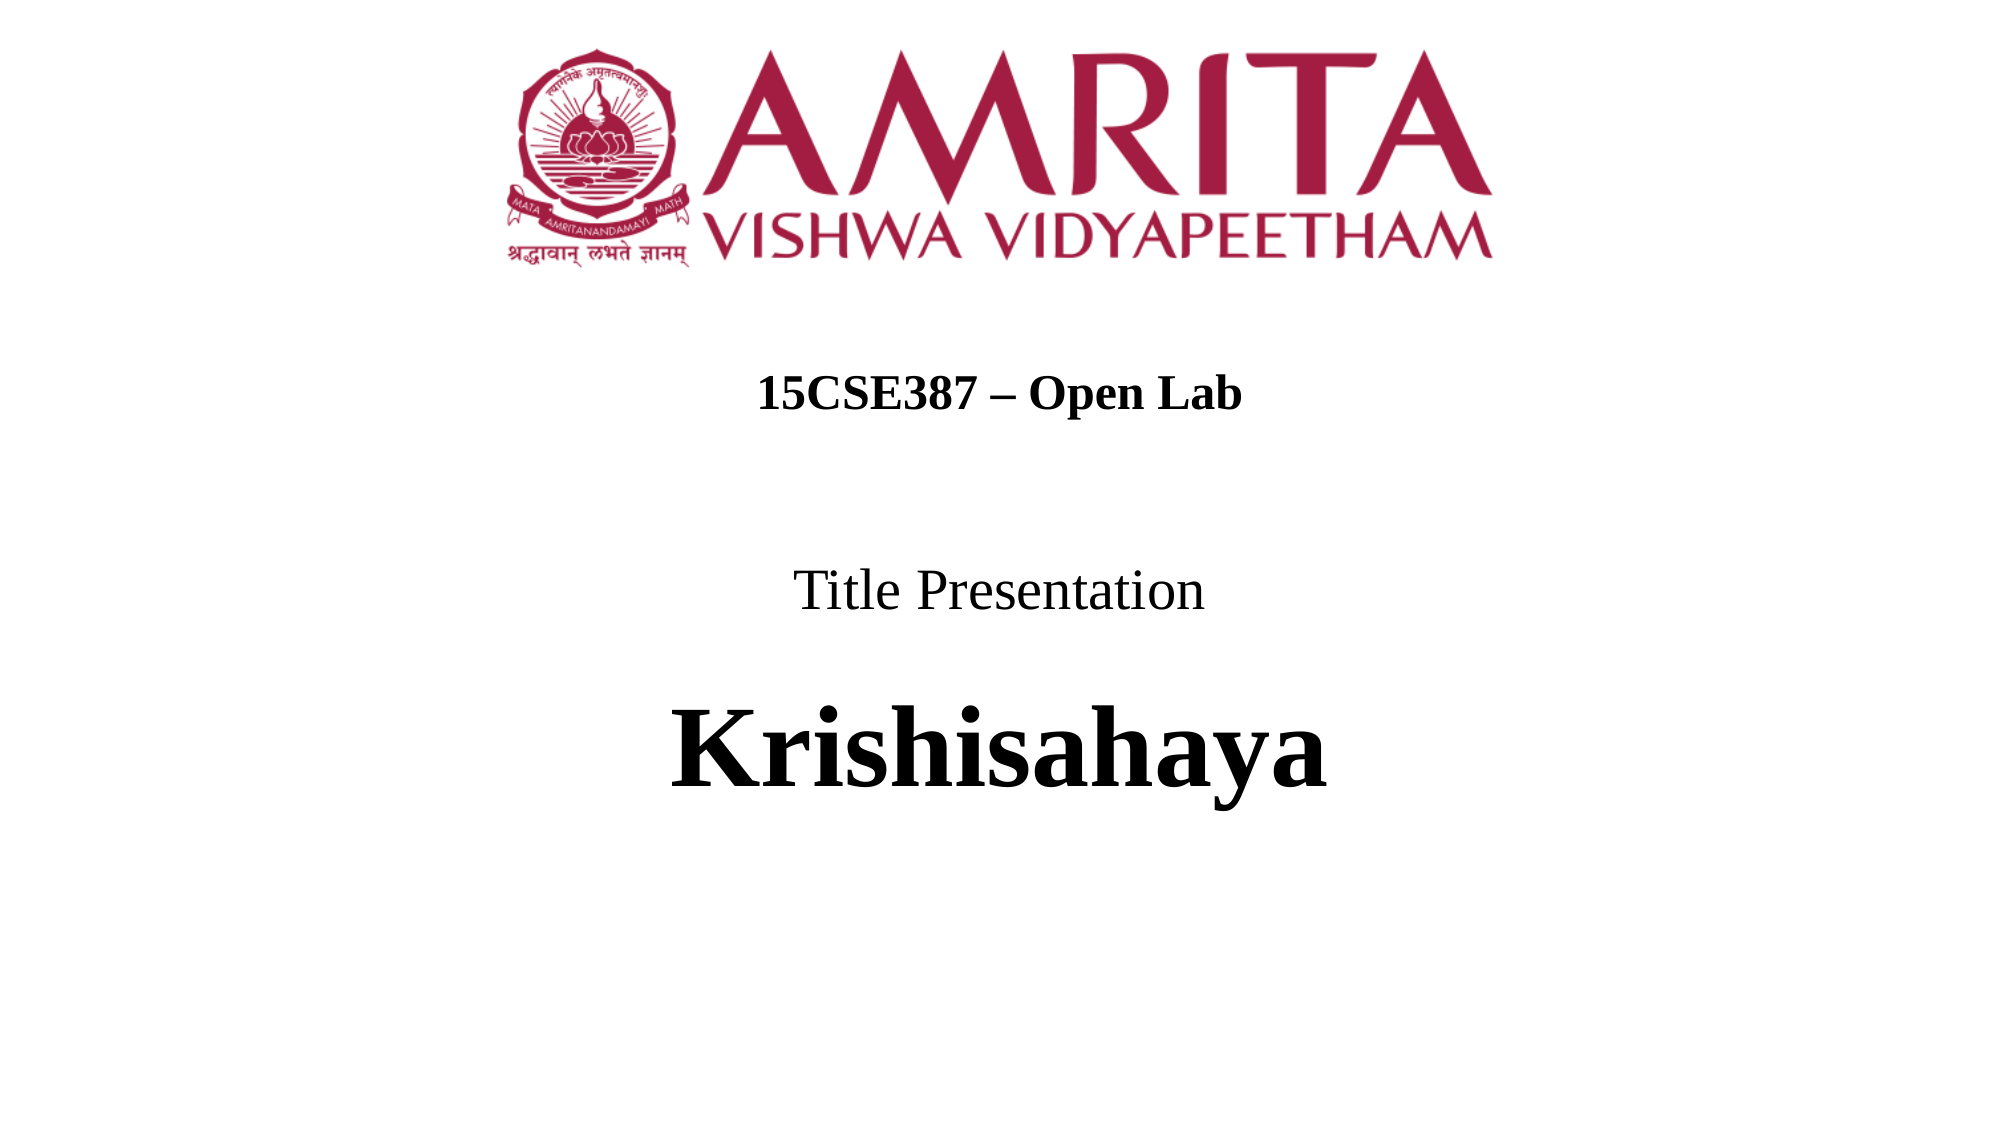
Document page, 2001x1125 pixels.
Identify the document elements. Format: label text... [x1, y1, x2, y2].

title Krishisahaya [249, 678, 1750, 819]
text_box Title Presentation [249, 551, 1750, 630]
picture [502, 33, 1498, 286]
subtitle 15CSE387 – Open Lab [249, 358, 1750, 437]
